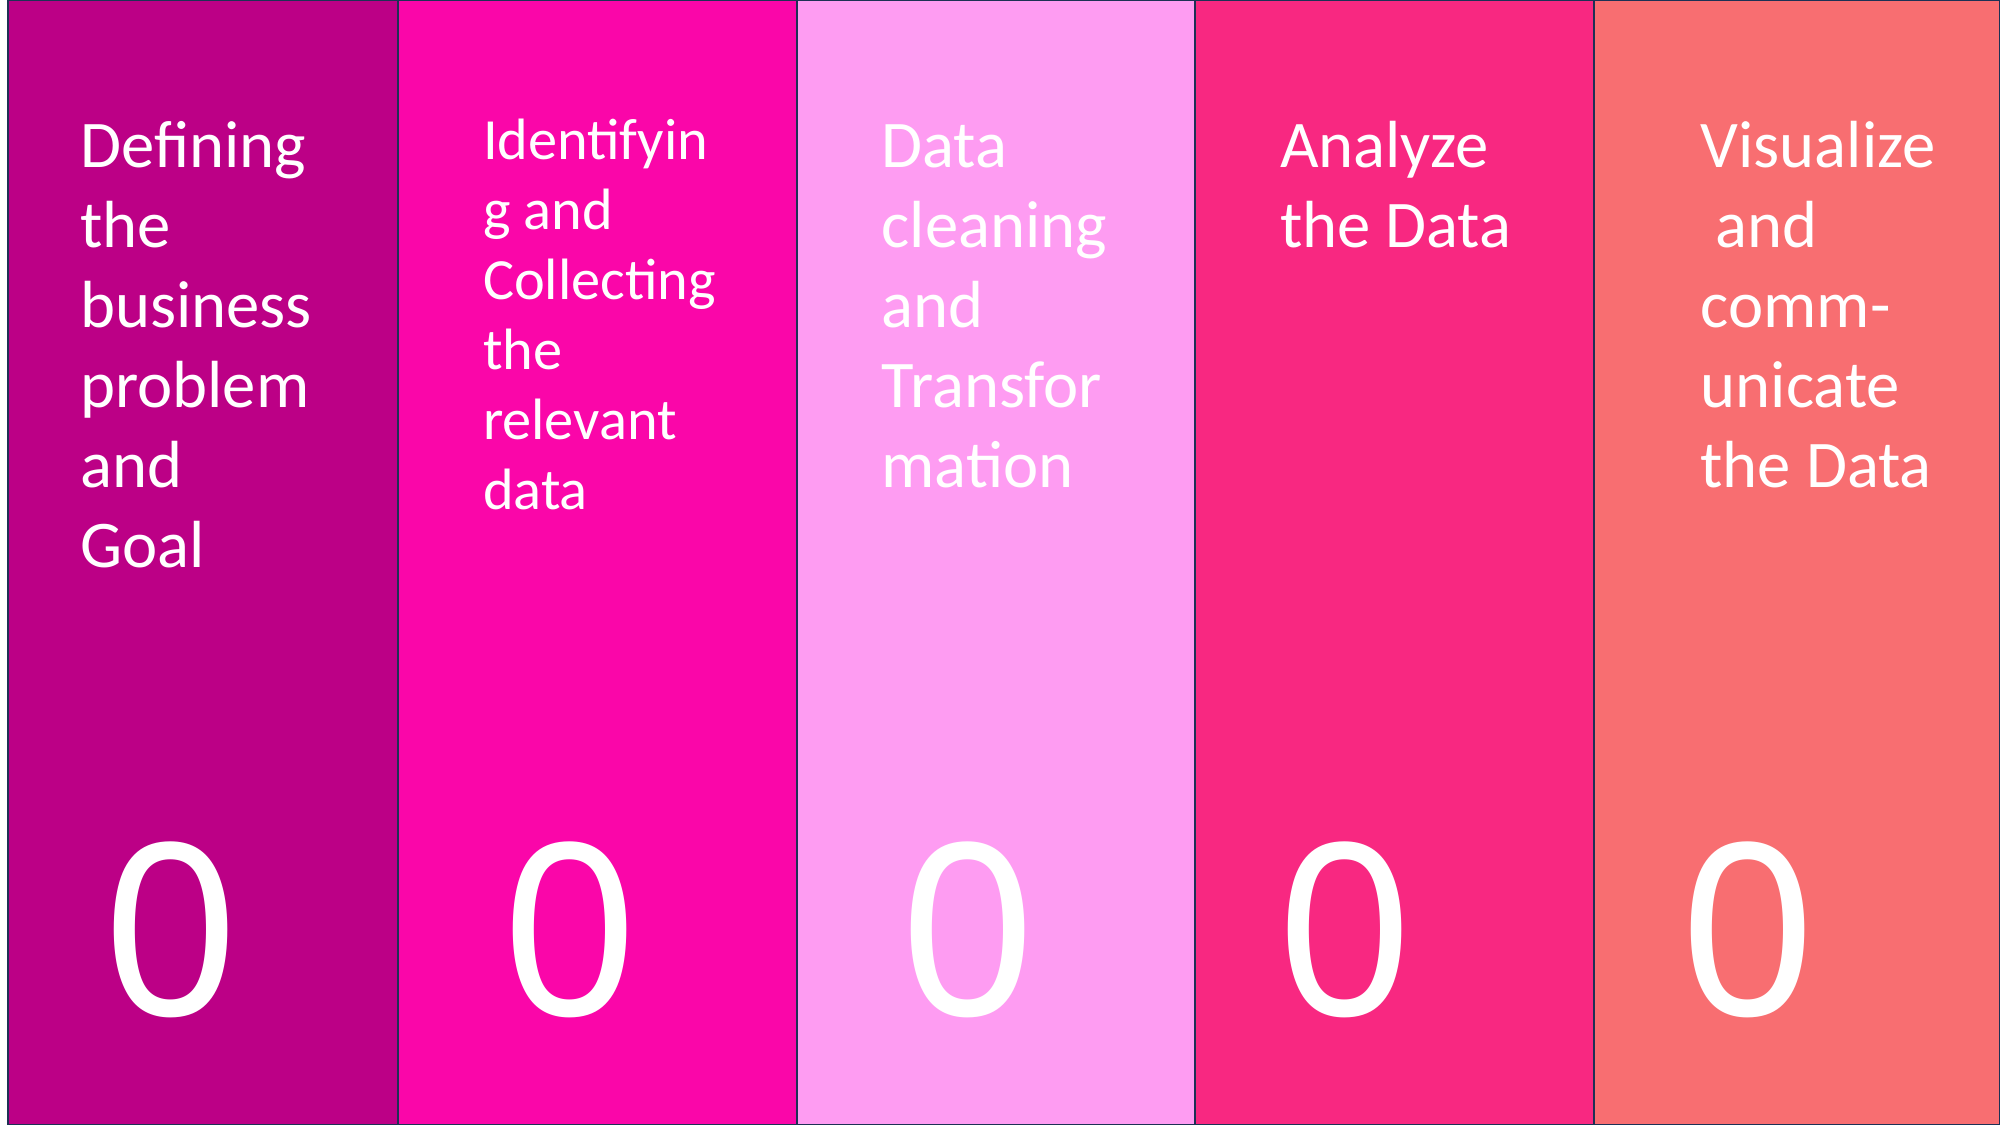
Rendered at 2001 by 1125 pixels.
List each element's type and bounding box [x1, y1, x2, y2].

text_box [1593, 0, 2000, 1125]
text_box [7, 0, 398, 1125]
text_box [1195, 0, 1593, 1125]
text_box [398, 0, 796, 1125]
text_box [796, 0, 1195, 1125]
